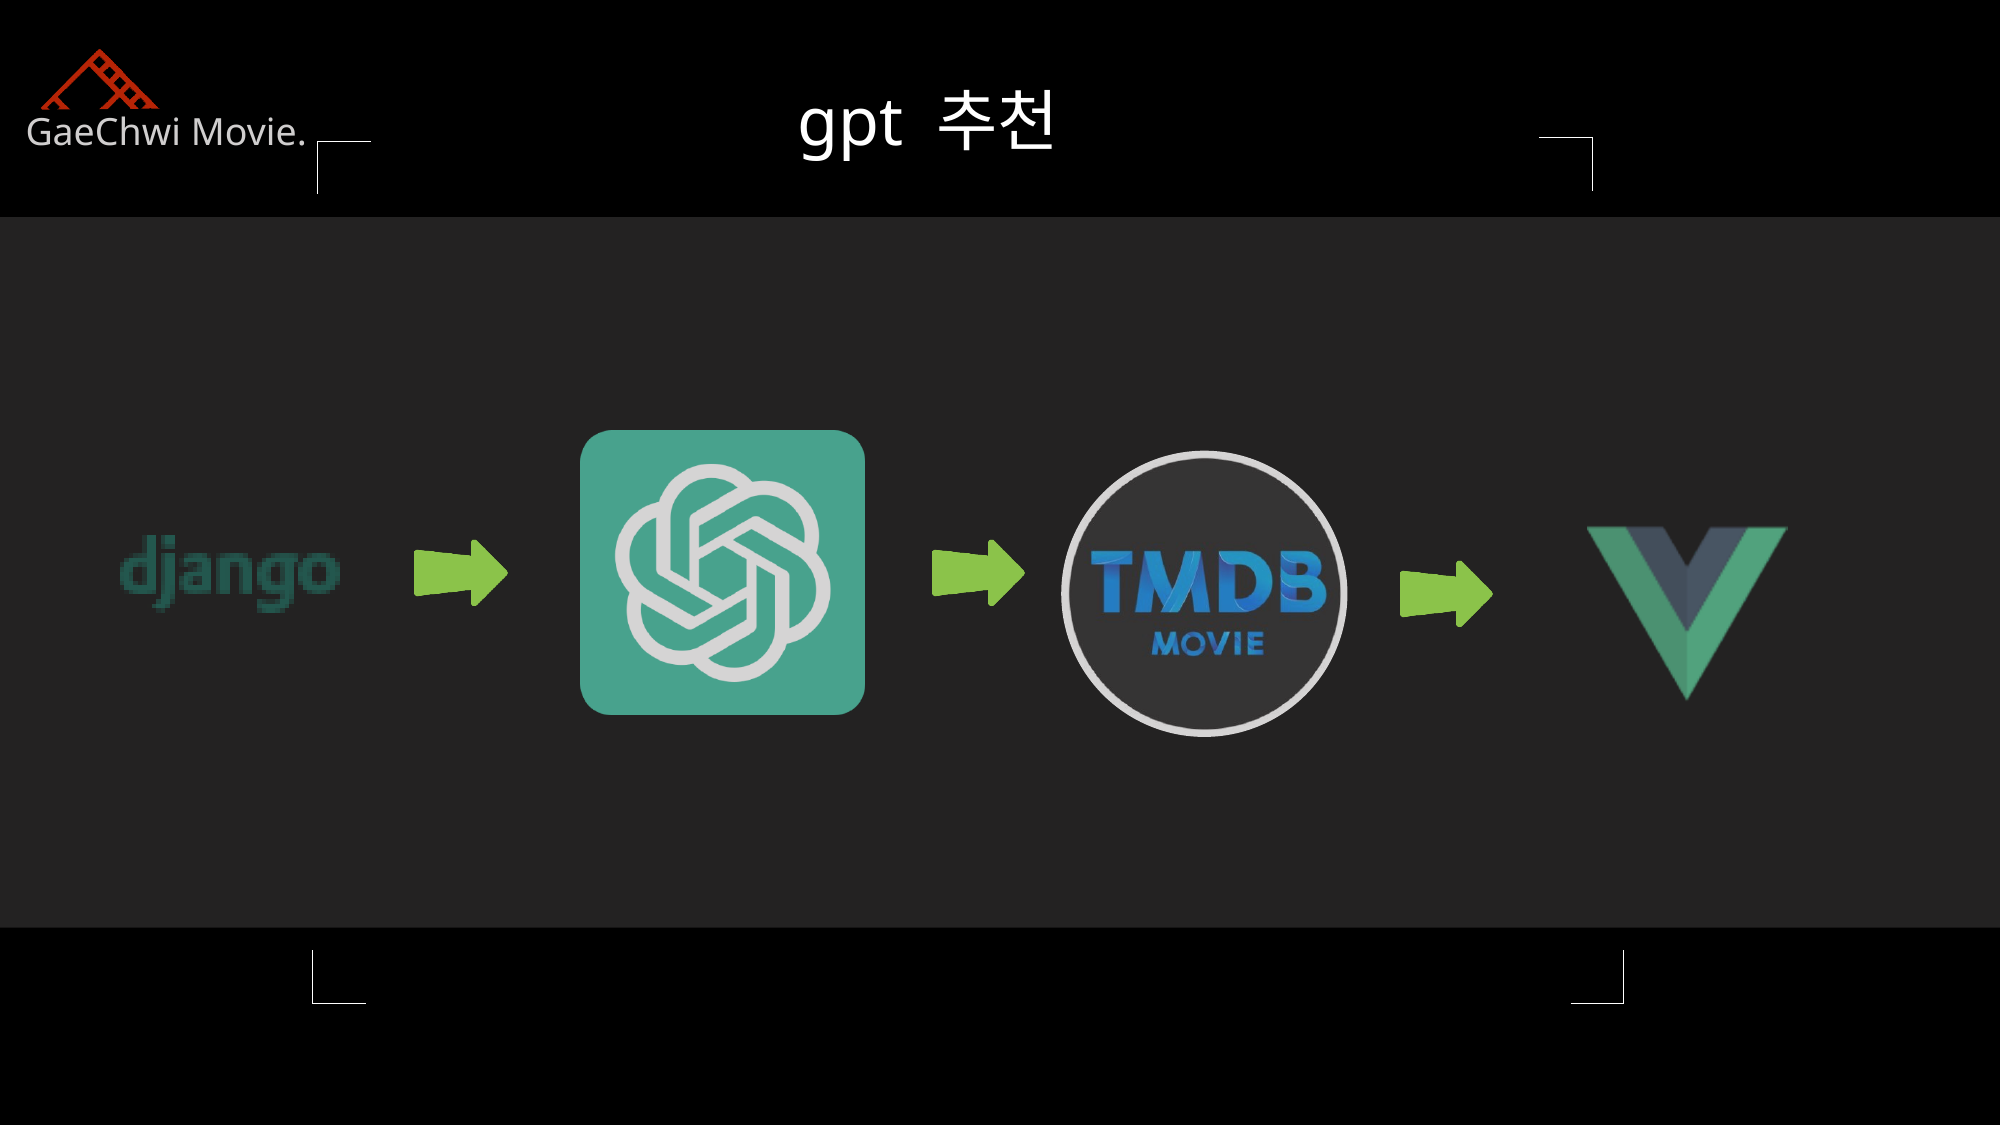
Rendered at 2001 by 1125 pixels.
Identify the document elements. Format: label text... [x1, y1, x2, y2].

picture [1587, 514, 1788, 715]
picture [580, 430, 865, 715]
text_box [0, 216, 2000, 929]
picture [1061, 450, 1348, 737]
picture [1393, 540, 1499, 647]
picture [48, 0, 285, 199]
picture [925, 519, 1031, 626]
text_box gpt 추천 [782, 71, 1348, 167]
picture [407, 519, 514, 626]
text_box GaeChwi Movie. [257, 100, 349, 161]
picture [120, 463, 340, 682]
text_box GaeChwi Movie. [0, 100, 76, 161]
